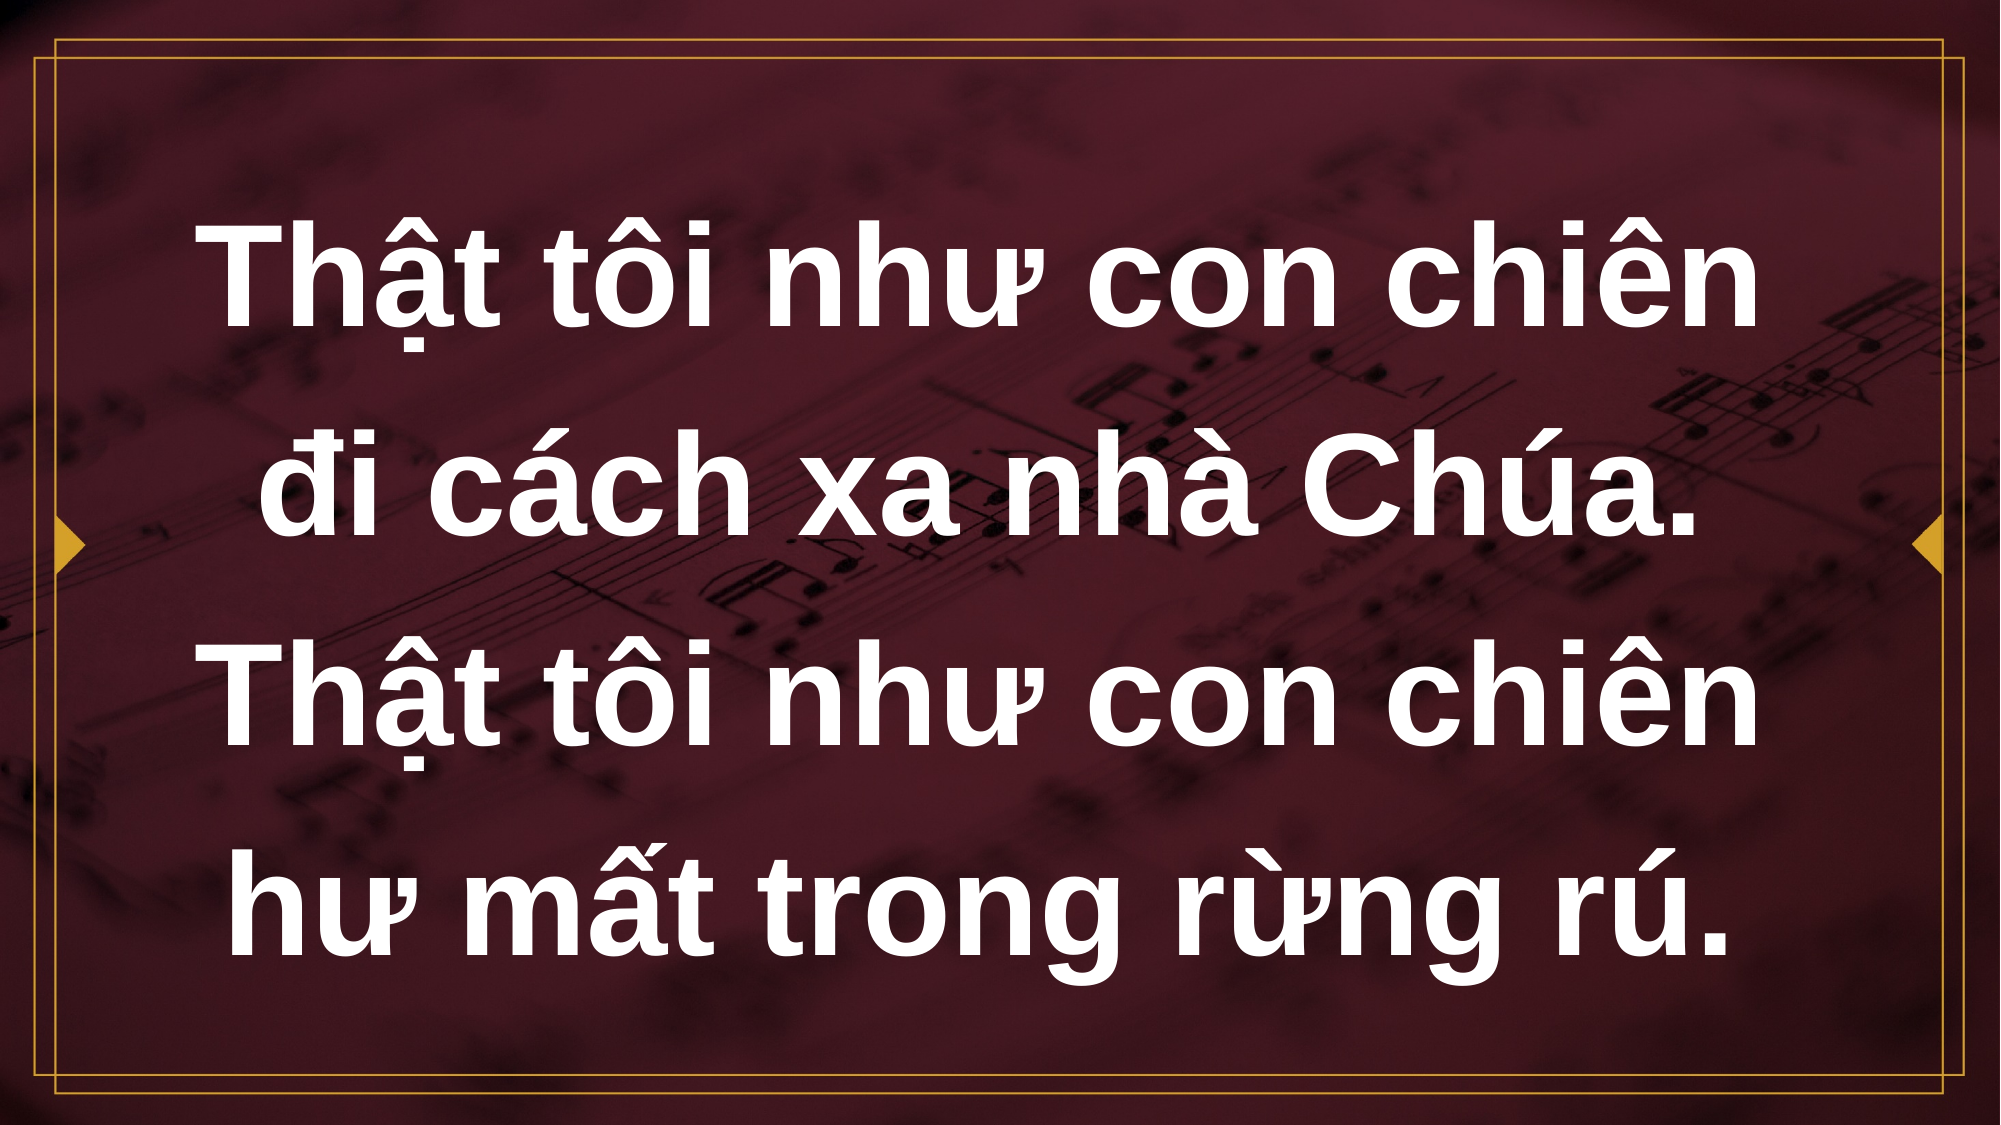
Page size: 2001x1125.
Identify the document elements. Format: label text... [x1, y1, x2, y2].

title Thật tôi như con chiên đi cách xa nhà Chúa. Thật tôi như con chiên hư mất trong rừng rú. [55, 53, 1945, 1077]
picture [0, 0, 2000, 1125]
